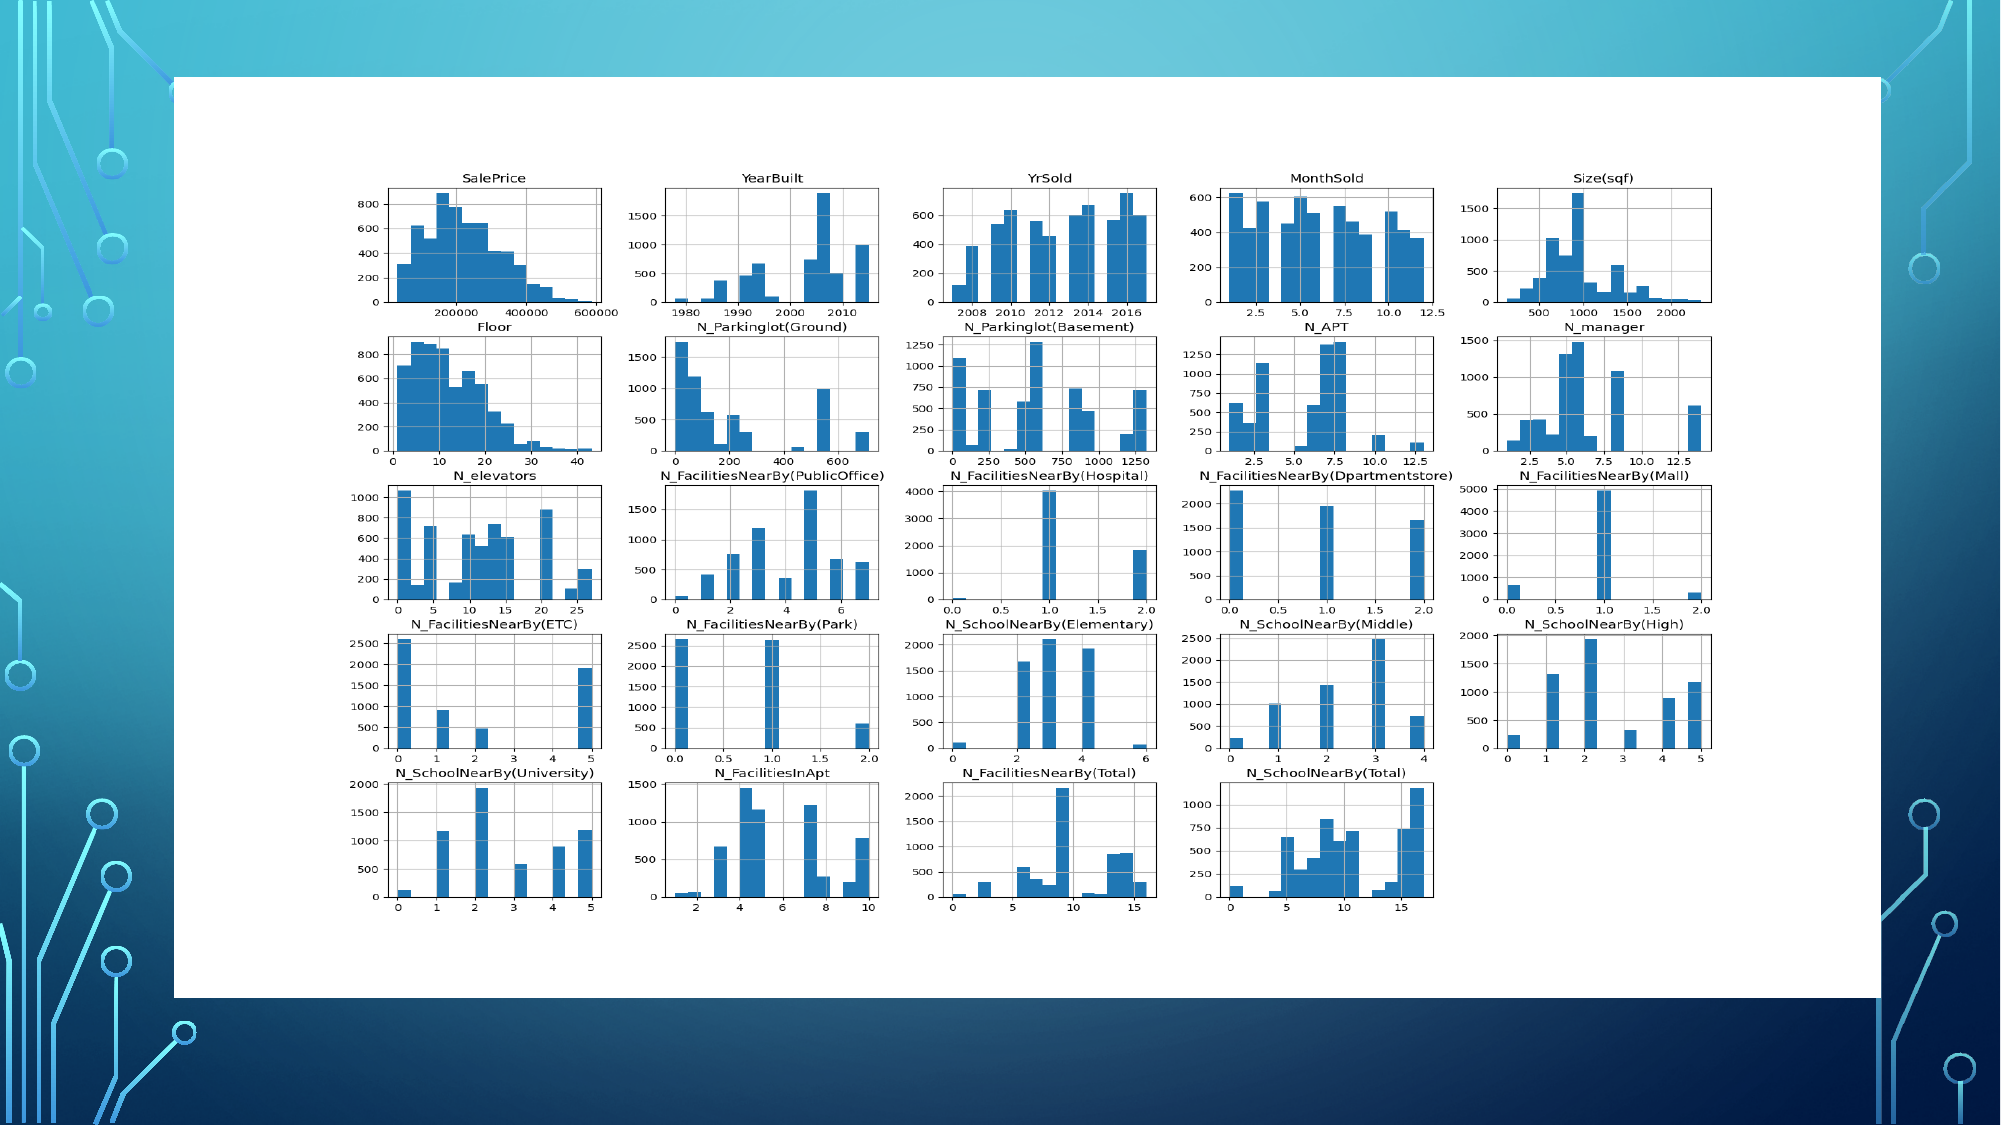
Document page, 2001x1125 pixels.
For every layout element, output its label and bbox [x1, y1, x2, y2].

list [174, 76, 1881, 999]
